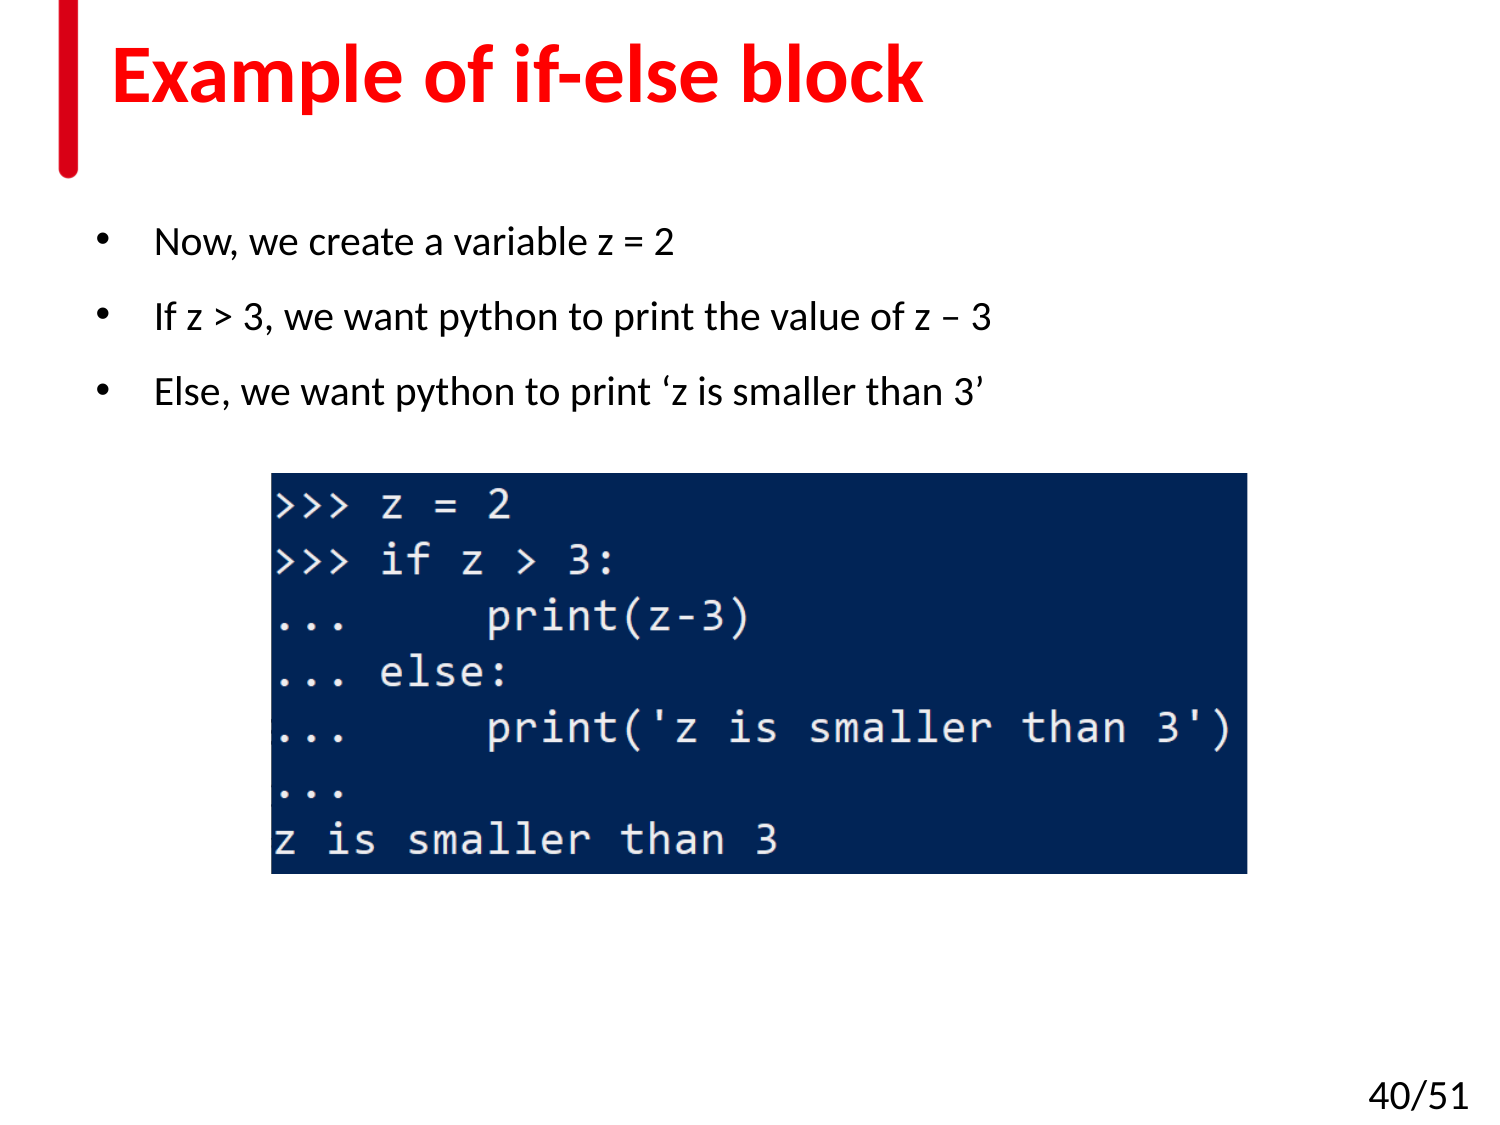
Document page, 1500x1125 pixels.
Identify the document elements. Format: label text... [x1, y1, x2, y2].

text_box Now, we create a variable z = 2 If z > 3, we want python to print the value of z – 3 Else, we want python to print ‘z is smaller than 3’ [80, 206, 1470, 701]
title Example of if-else block [96, 0, 1500, 138]
picture [270, 472, 1248, 874]
picture [57, 0, 81, 200]
